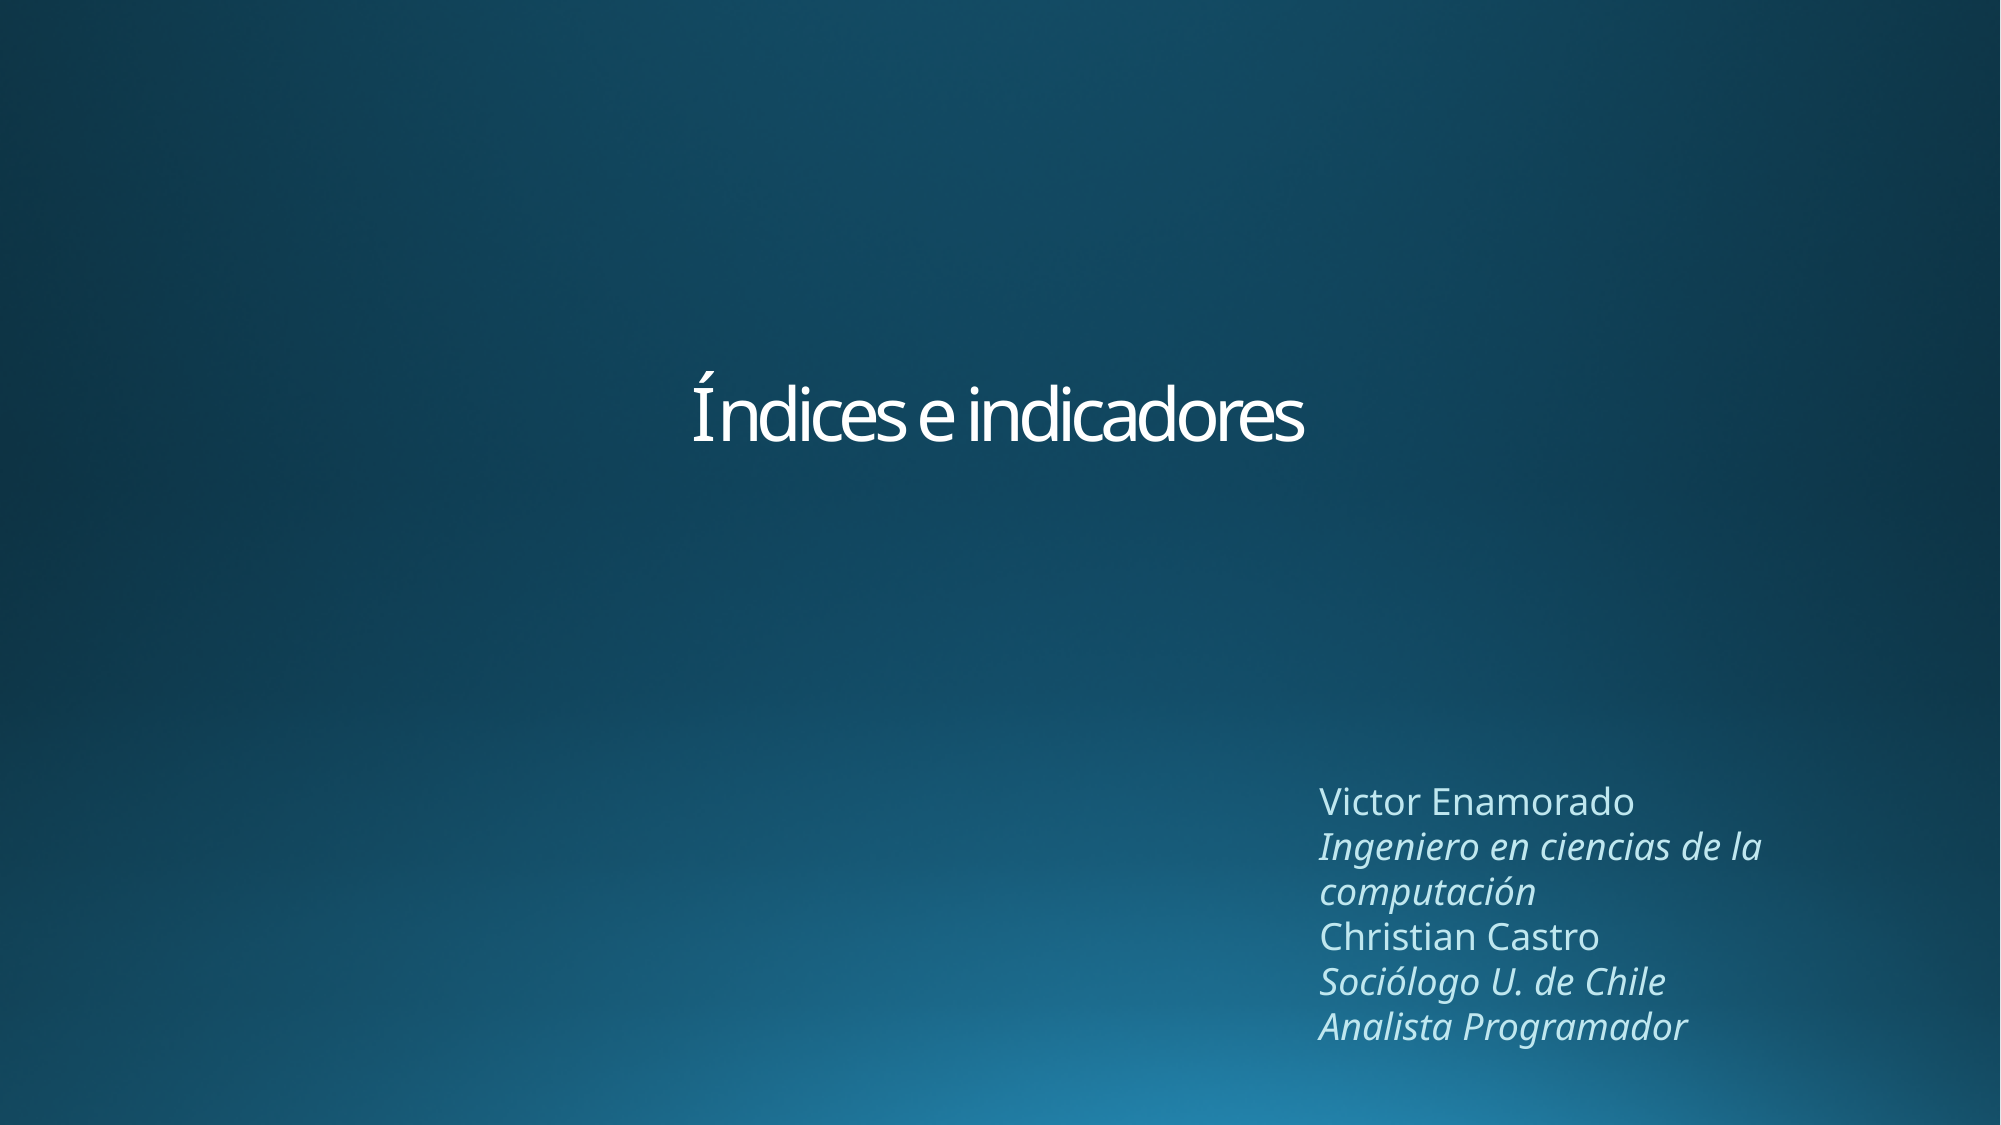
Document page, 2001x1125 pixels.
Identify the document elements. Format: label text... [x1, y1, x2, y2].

title Índices e indicadores [99, 370, 1901, 563]
picture [0, 0, 2001, 1125]
text_box Victor Enamorado Ingeniero en ciencias de la computación Christian Castro Sociólogo U. de Chile Analista Programador [1304, 770, 1937, 1056]
